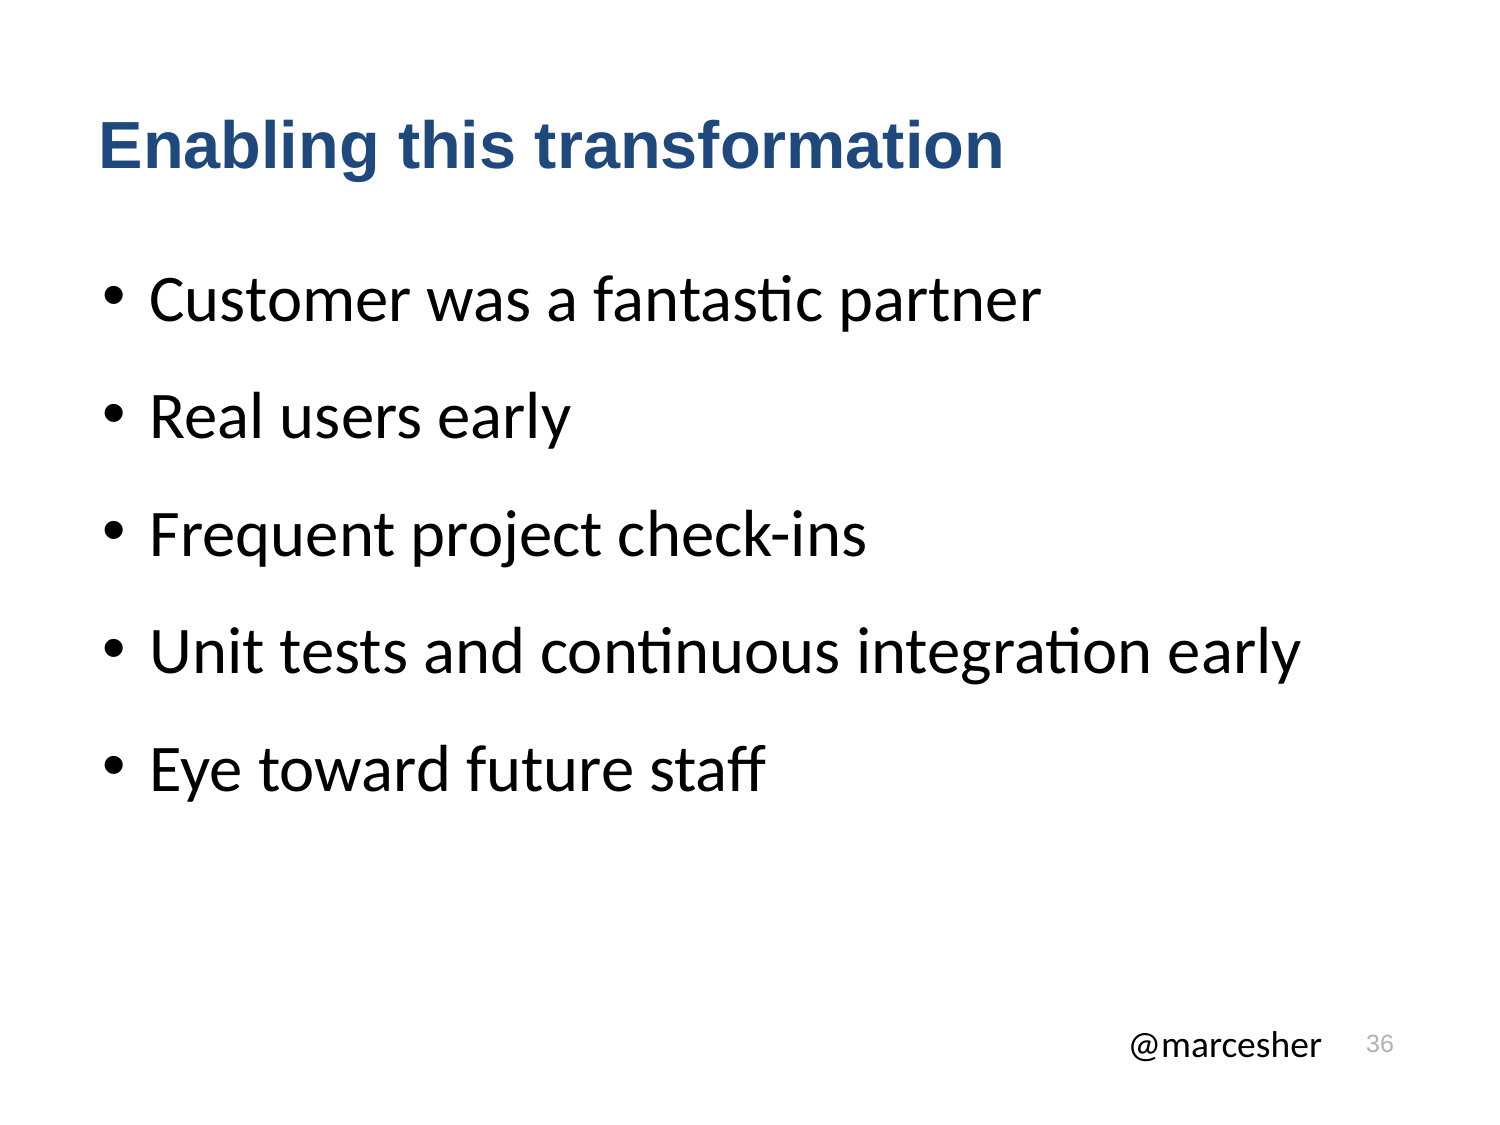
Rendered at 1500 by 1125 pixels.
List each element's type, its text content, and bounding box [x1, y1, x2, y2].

subtitle Enabling this transformation [87, 96, 1138, 188]
text_box Customer was a fantastic partner Real users early Frequent project check-ins Unit tests and continuous integration early Eye toward future staff [87, 247, 1410, 812]
footer 36 [934, 1012, 1410, 1073]
